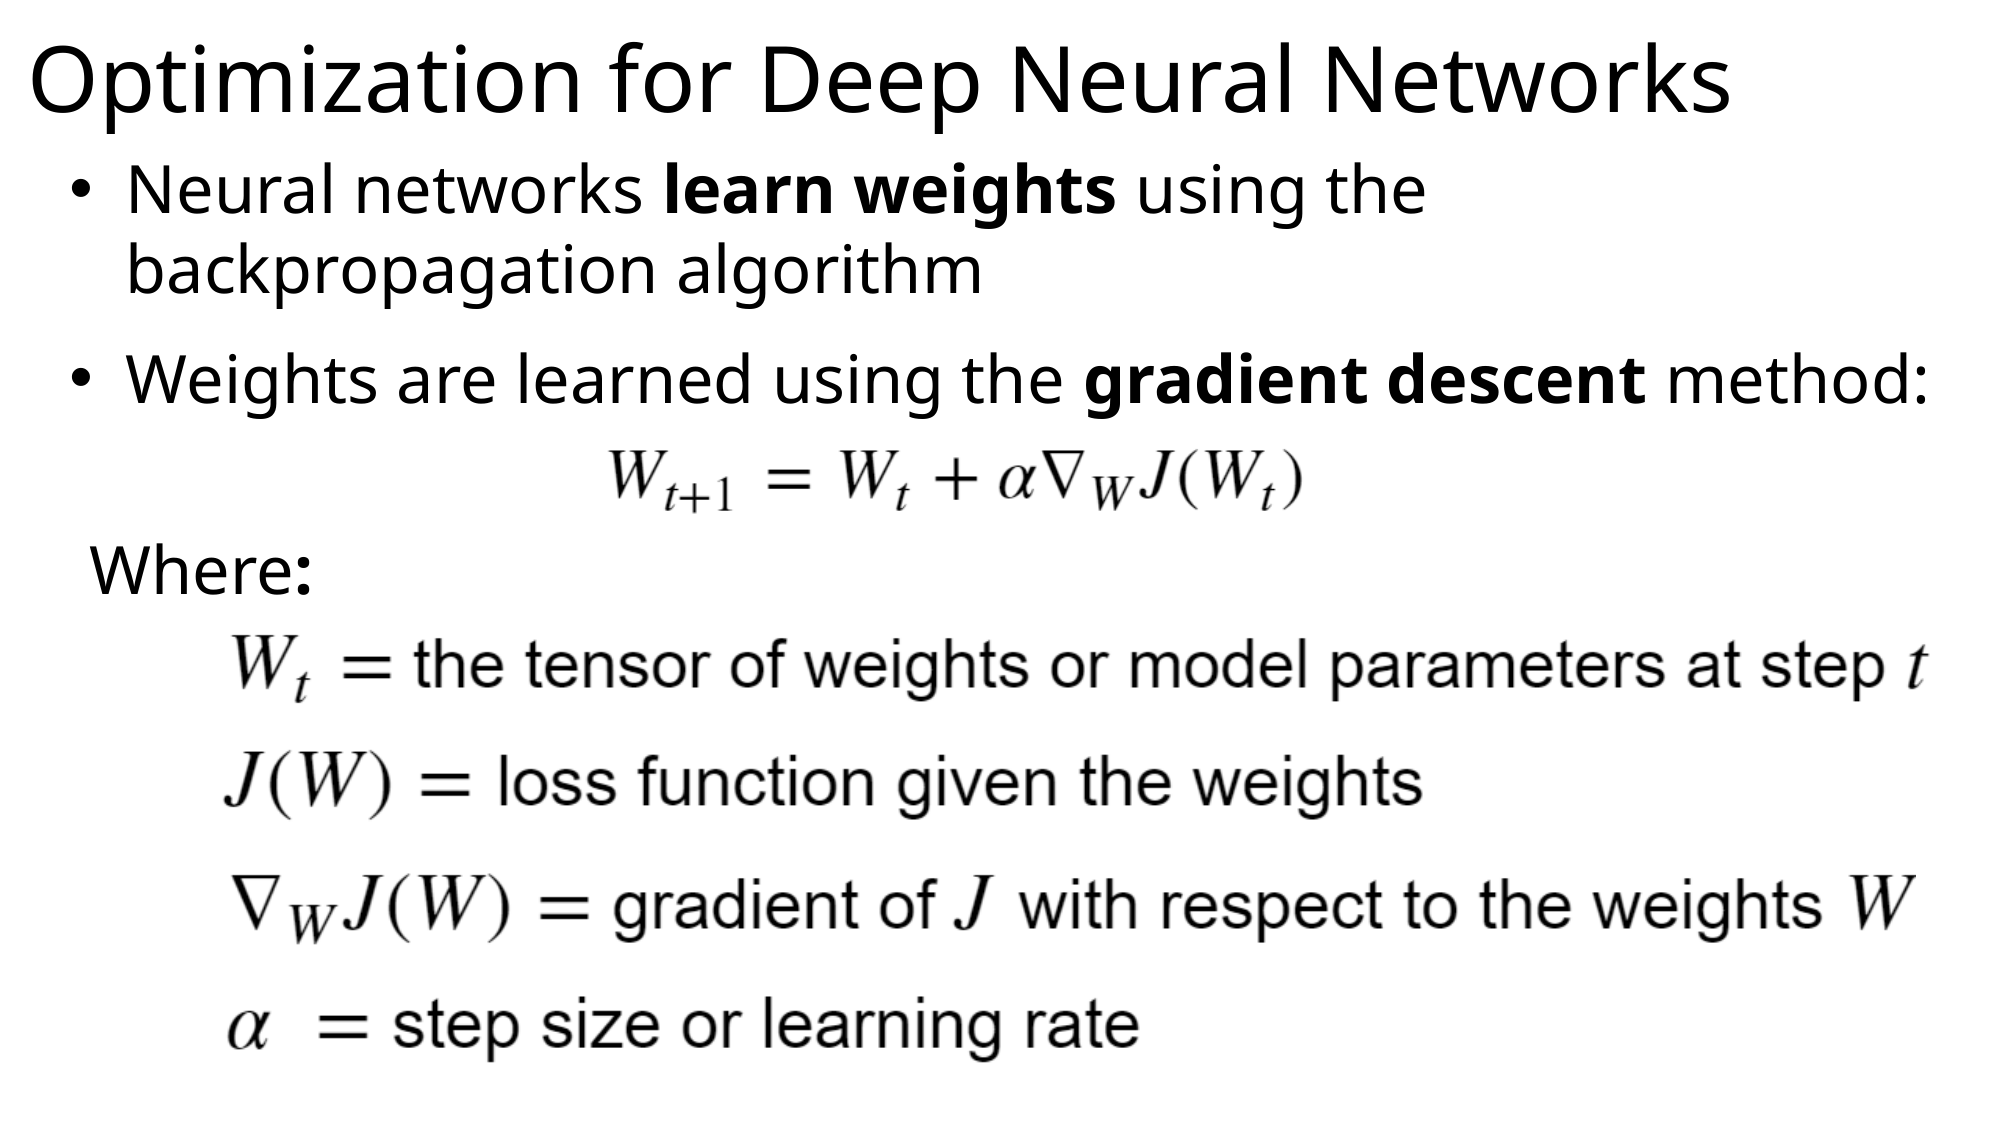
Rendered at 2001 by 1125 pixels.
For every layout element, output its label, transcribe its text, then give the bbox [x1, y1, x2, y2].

title Optimization for Deep Neural Networks [12, 34, 1966, 146]
picture [214, 992, 1141, 1072]
picture [214, 732, 1430, 834]
picture [578, 426, 1321, 527]
text_box Where: [74, 520, 1966, 621]
list Neural networks learn weights using the backpropagation algorithm Weights are learned using the gradient descent method: [54, 146, 1946, 453]
picture [214, 620, 1933, 718]
picture [199, 854, 1916, 957]
